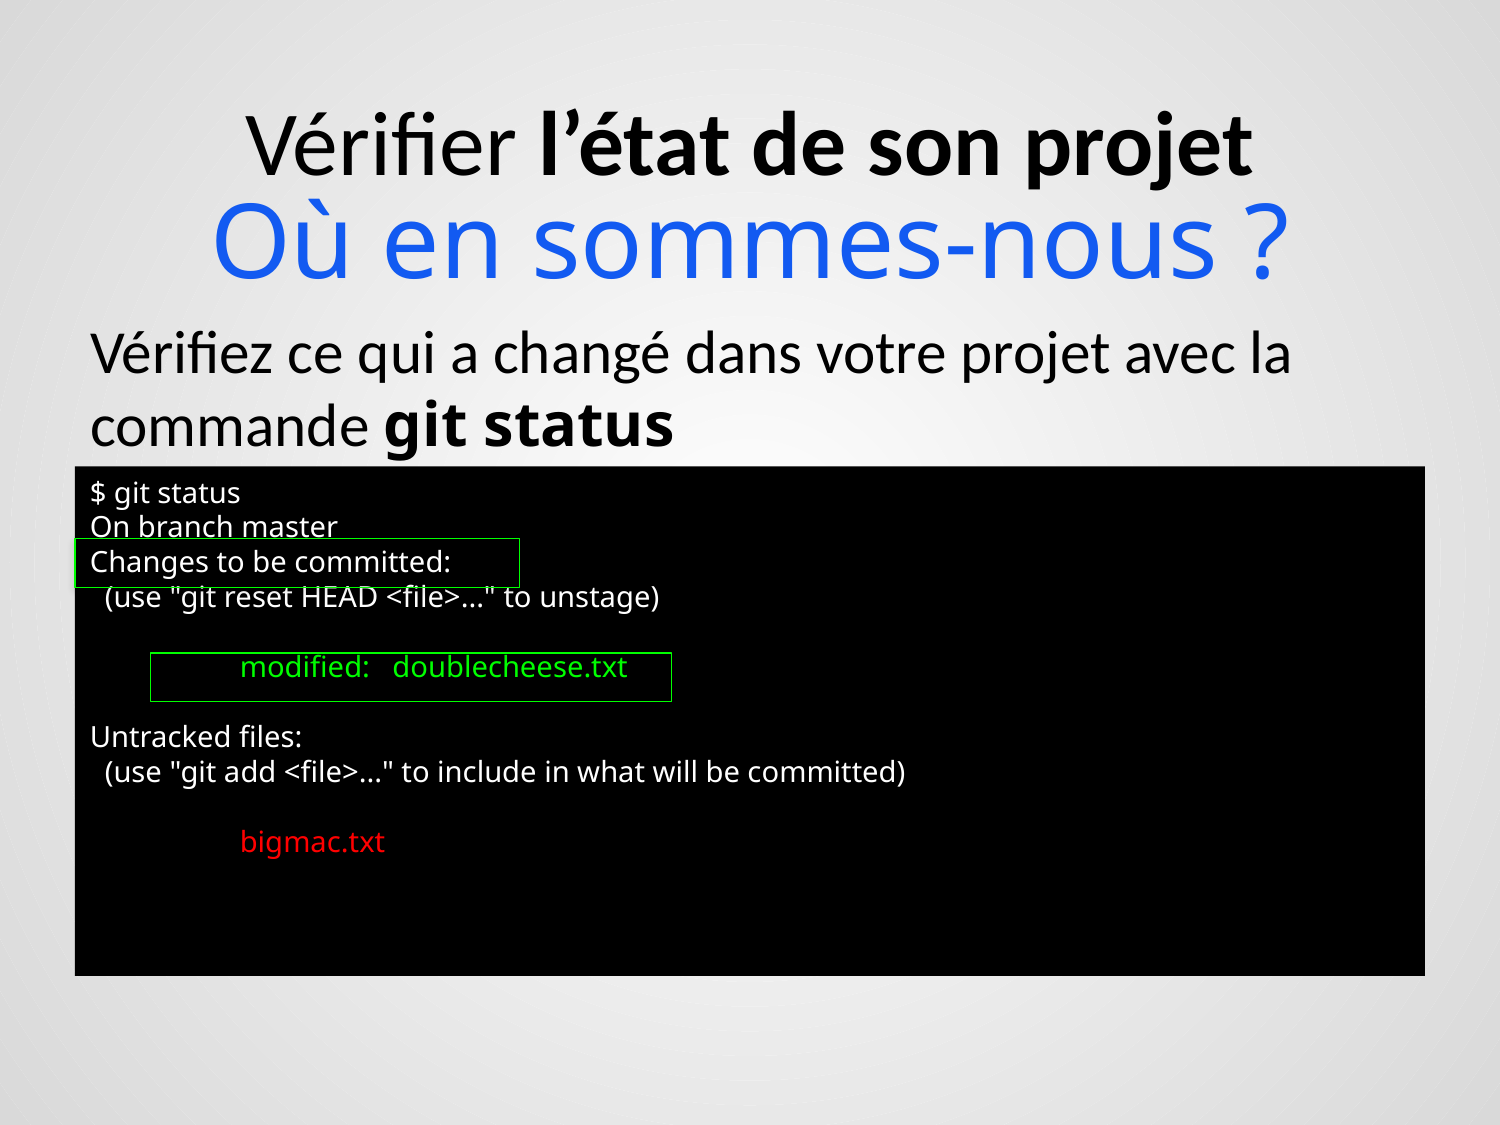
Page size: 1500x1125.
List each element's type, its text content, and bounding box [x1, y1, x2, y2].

text_box $ git status On branch master Changes to be committed: (use "git reset HEAD <file>..." to unstage) modified: doublecheese.txt Untracked files: (use "git add <file>..." to include in what will be committed) bigmac.txt [74, 466, 1425, 976]
title Vérifier l’état de son projet [75, 45, 1425, 167]
text_box [74, 538, 520, 588]
list Où en sommes-nous ? Vérifiez ce qui a changé dans votre projet avec la commande git status [75, 167, 1425, 466]
text_box [150, 652, 672, 702]
